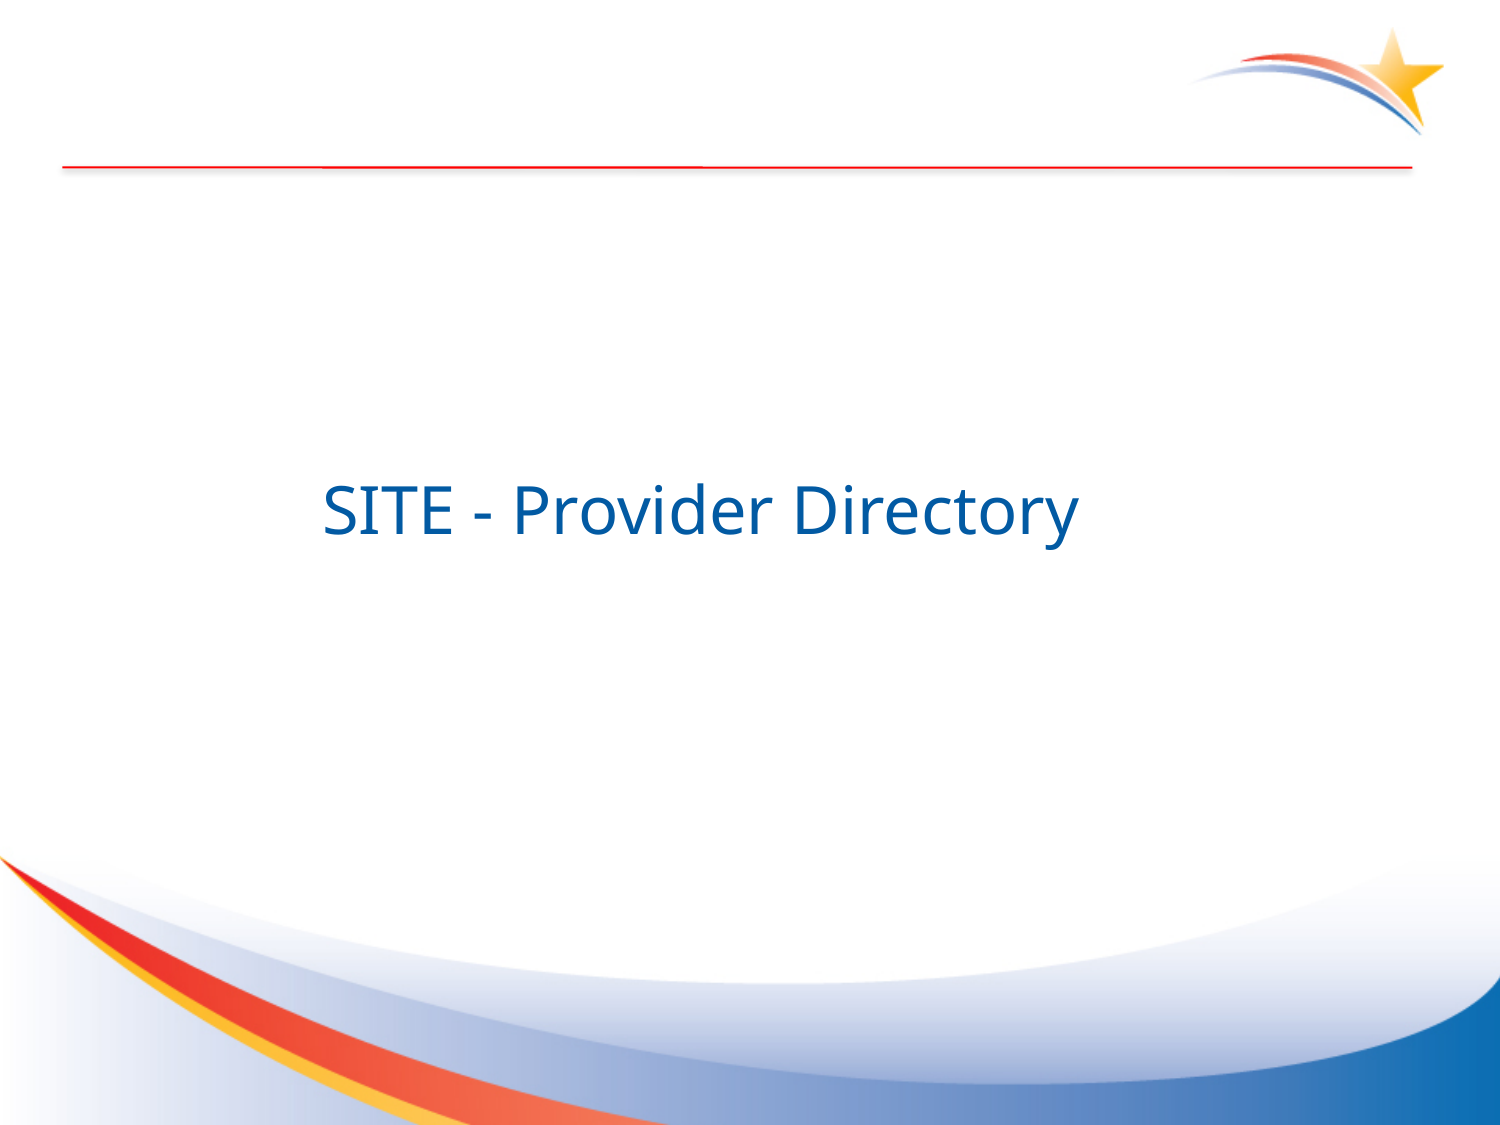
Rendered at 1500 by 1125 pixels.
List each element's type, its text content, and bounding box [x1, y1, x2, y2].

picture [1175, 27, 1444, 167]
title SITE - Provider Directory [306, 455, 1201, 561]
picture [0, 816, 1500, 1125]
